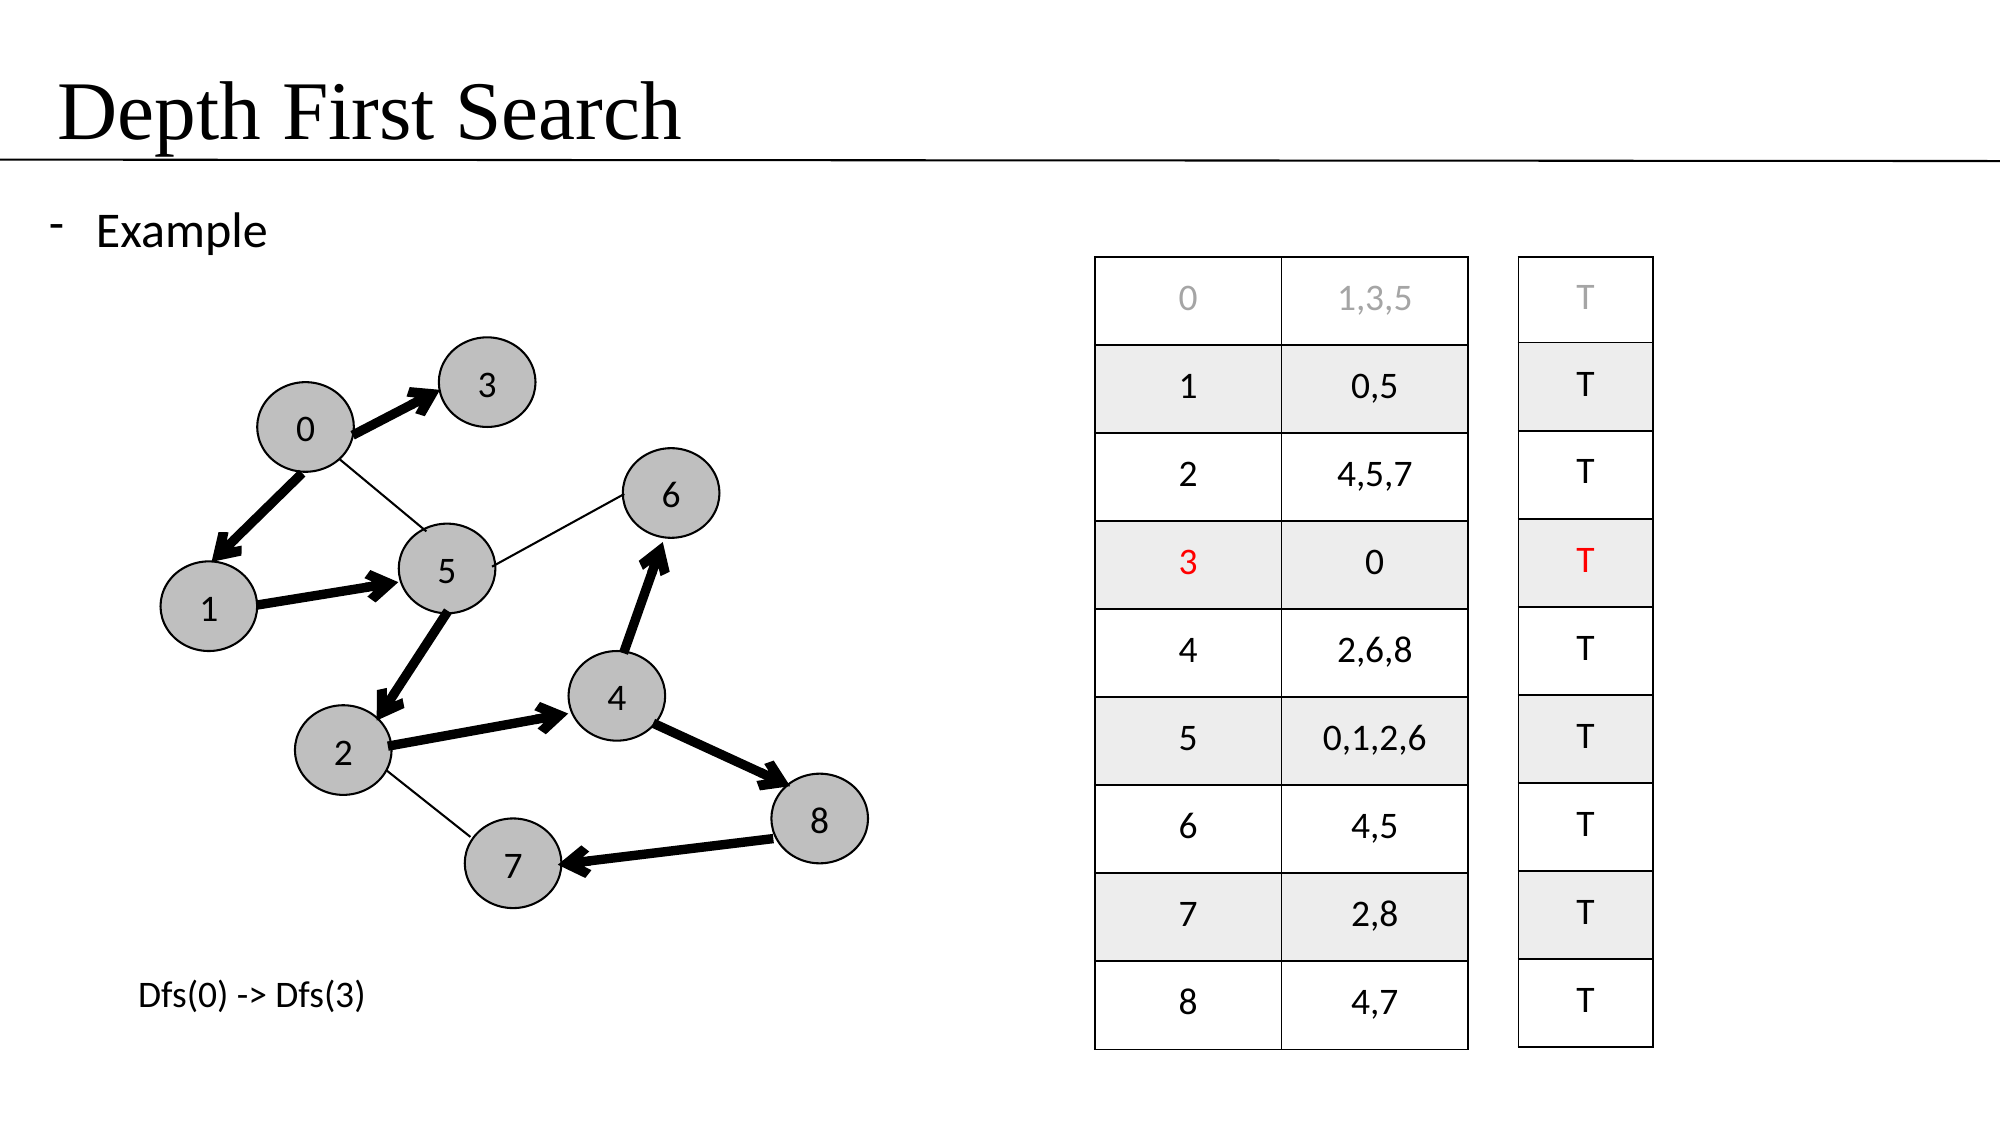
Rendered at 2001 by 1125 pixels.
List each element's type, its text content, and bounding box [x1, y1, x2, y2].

table_cell 0 [1282, 522, 1467, 608]
table_cell 0,1,2,6 [1282, 698, 1467, 784]
text_box Dfs(0) -> Dfs(3) [123, 962, 1063, 1023]
table_cell T [1519, 784, 1652, 870]
table_cell 2,6,8 [1282, 610, 1467, 696]
table_cell 2 [1096, 434, 1281, 520]
text_box 2 [293, 704, 393, 796]
text_box 5 [397, 522, 497, 615]
title Depth First Search [21, 52, 720, 159]
table_cell 1 [1096, 346, 1281, 432]
table_cell T [1519, 432, 1652, 518]
table_cell T [1519, 960, 1652, 1046]
table_cell 4 [1096, 610, 1281, 696]
table_cell 0,5 [1282, 346, 1467, 432]
table_cell 5 [1096, 698, 1281, 784]
table_header 0 [1096, 258, 1281, 344]
table_cell T [1519, 520, 1652, 606]
table_cell 2,8 [1282, 874, 1467, 960]
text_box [376, 610, 448, 721]
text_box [623, 542, 663, 654]
text_box 6 [621, 447, 721, 539]
table_cell 4,5,7 [1282, 434, 1467, 520]
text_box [653, 723, 791, 787]
table_cell 8 [1096, 962, 1281, 1049]
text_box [386, 770, 471, 837]
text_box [557, 838, 774, 865]
table_cell 6 [1096, 786, 1281, 872]
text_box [492, 493, 625, 567]
text_box 0 [256, 381, 354, 473]
text_box 3 [437, 336, 537, 429]
table_cell 4,5 [1282, 786, 1467, 872]
table_cell T [1519, 872, 1652, 958]
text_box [352, 389, 440, 436]
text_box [387, 713, 569, 747]
table_cell 3 [1096, 522, 1281, 608]
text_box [339, 458, 427, 532]
text_box 8 [770, 772, 870, 865]
text_box 4 [567, 649, 667, 742]
table_cell T [1519, 608, 1652, 694]
table_cell 7 [1096, 874, 1281, 960]
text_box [256, 582, 399, 606]
table_cell 4,7 [1282, 962, 1467, 1049]
table_cell T [1519, 343, 1652, 430]
table_cell T [1519, 696, 1652, 782]
text_box 7 [463, 817, 563, 910]
table_header 1,3,5 [1282, 258, 1467, 344]
text_box 1 [159, 560, 258, 653]
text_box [211, 473, 303, 562]
table_header T [1519, 258, 1652, 342]
text_box Example [34, 190, 1963, 266]
title Depth First Search [21, 162, 720, 166]
